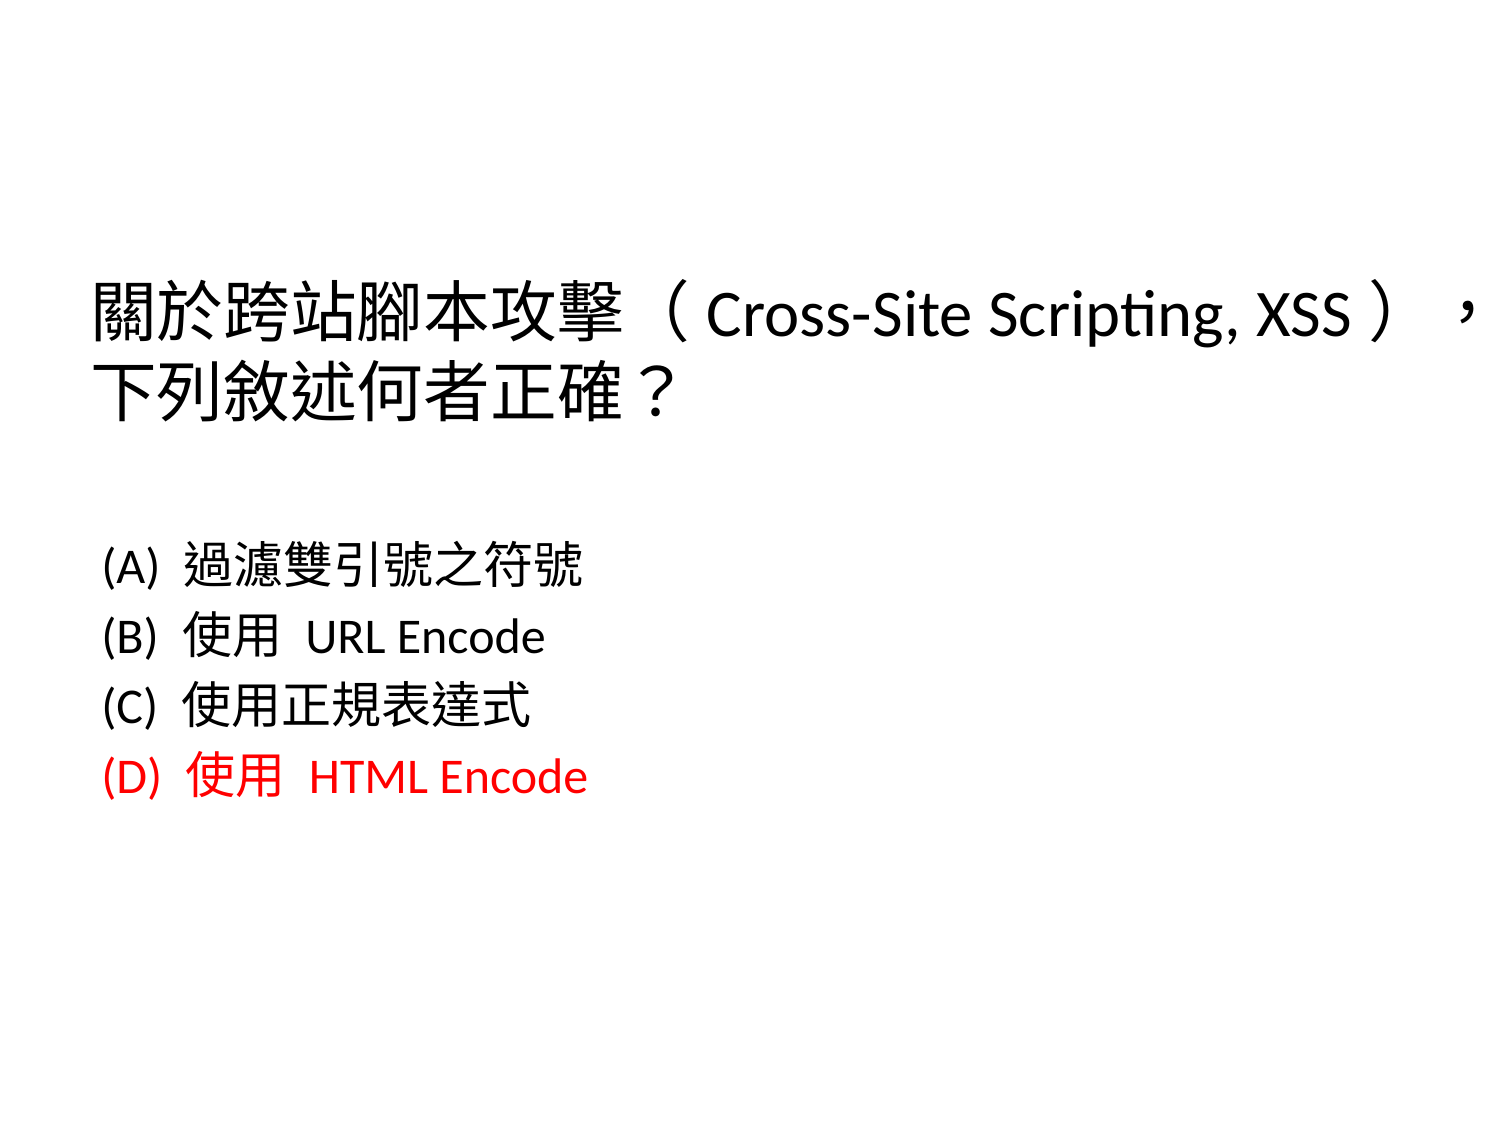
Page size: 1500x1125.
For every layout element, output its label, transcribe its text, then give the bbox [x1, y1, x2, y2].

list 關於跨站腳本攻擊（Cross-Site Scripting, XSS），下列敘述何者正確？ (A) 過濾雙引號之符號 (B) 使用 URL Encode (C) 使用正規表達式 (D) 使用 HTML Encode [75, 262, 1471, 1012]
